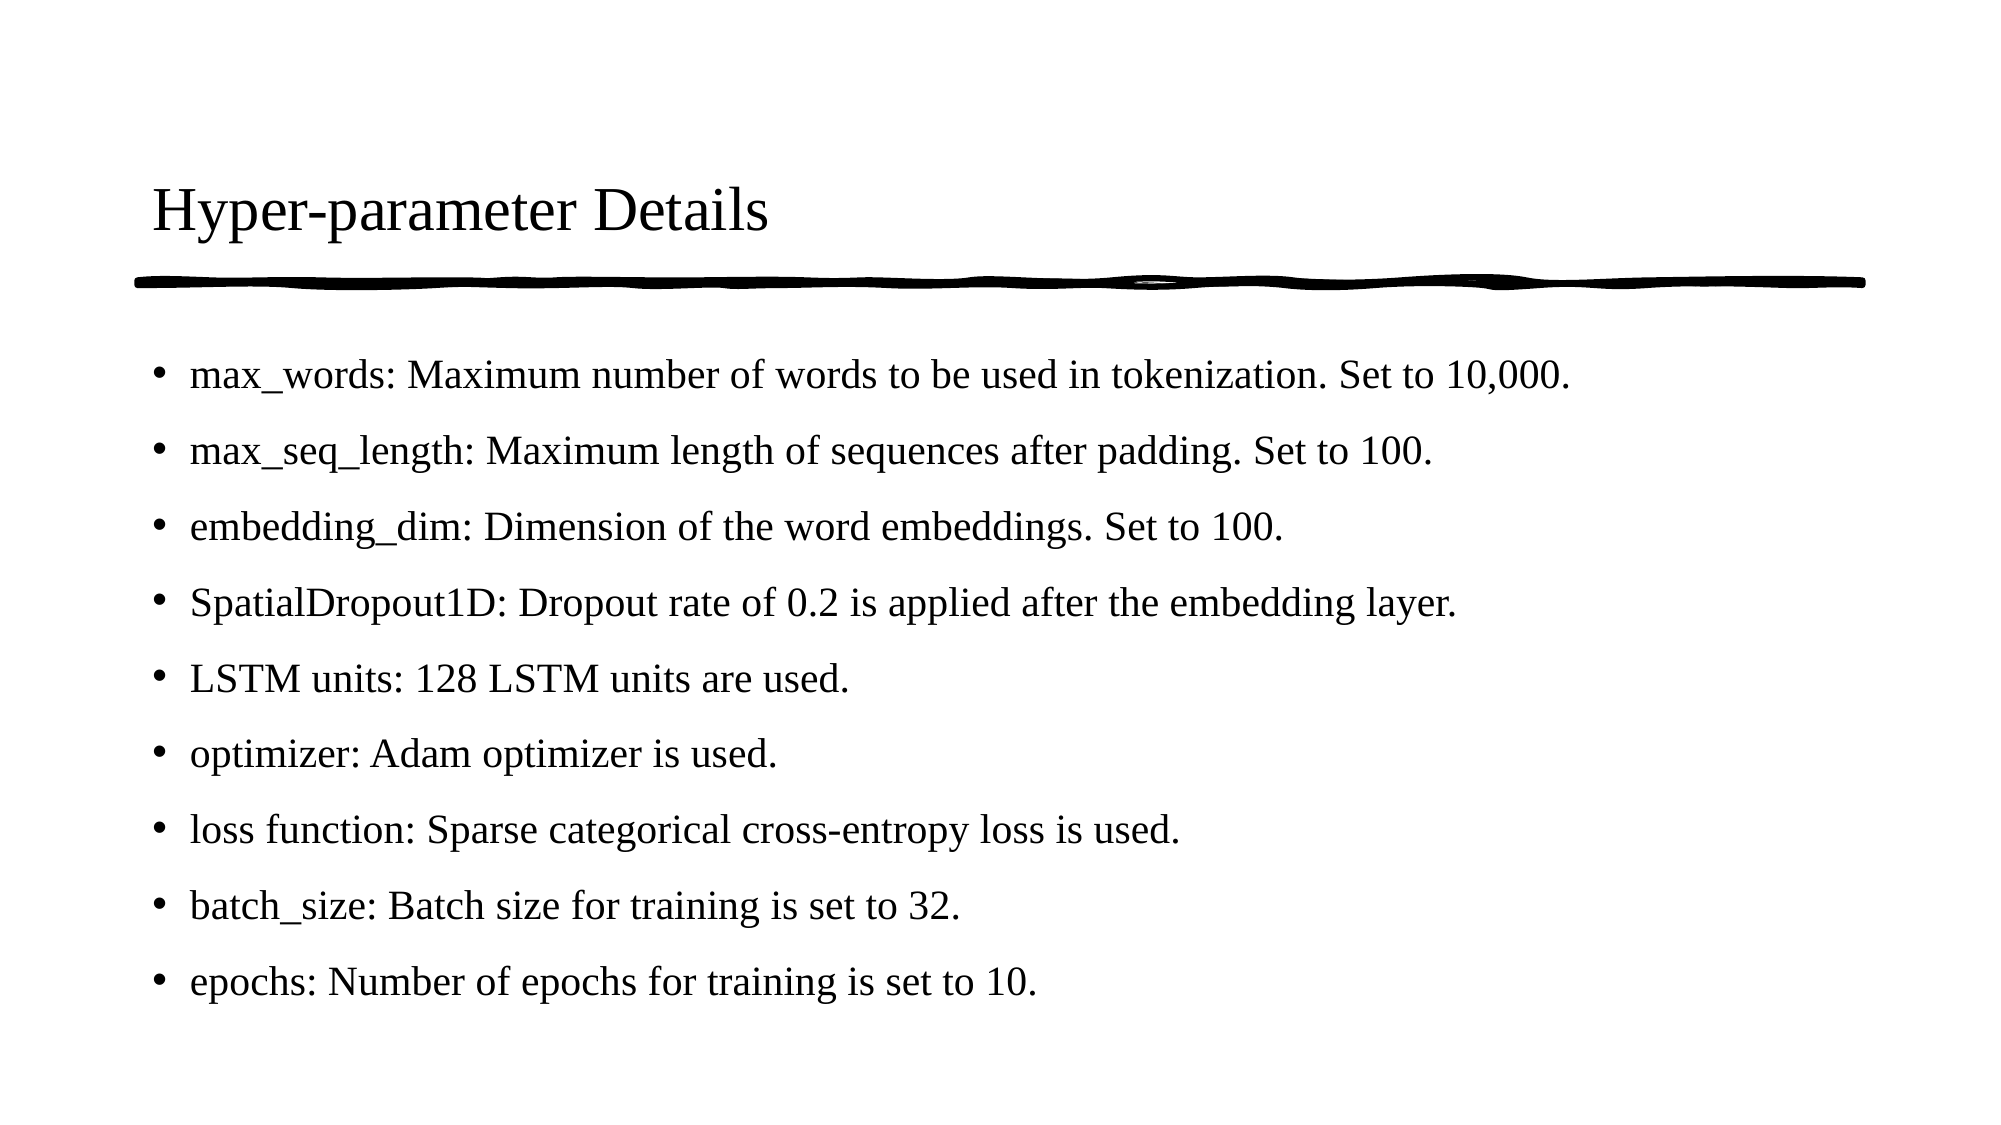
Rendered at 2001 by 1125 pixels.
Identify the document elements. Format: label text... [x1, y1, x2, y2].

title Hyper-parameter Details [137, 195, 1863, 290]
list max_words: Maximum number of words to be used in tokenization. Set to 10,000. max_seq_length: Maximum length of sequences after padding. Set to 100. embedding_dim: Dimension of the word embeddings. Set to 100. SpatialDropout1D: Dropout rate of 0.2 is applied after the embedding layer. LSTM units: 128 LSTM units are used. optimizer: Adam optimizer is used. loss function: Sparse categorical cross-entropy loss is used. batch_size: Batch size for training is set to 32. epochs: Number of epochs for training is set to 10. [137, 334, 1863, 1033]
